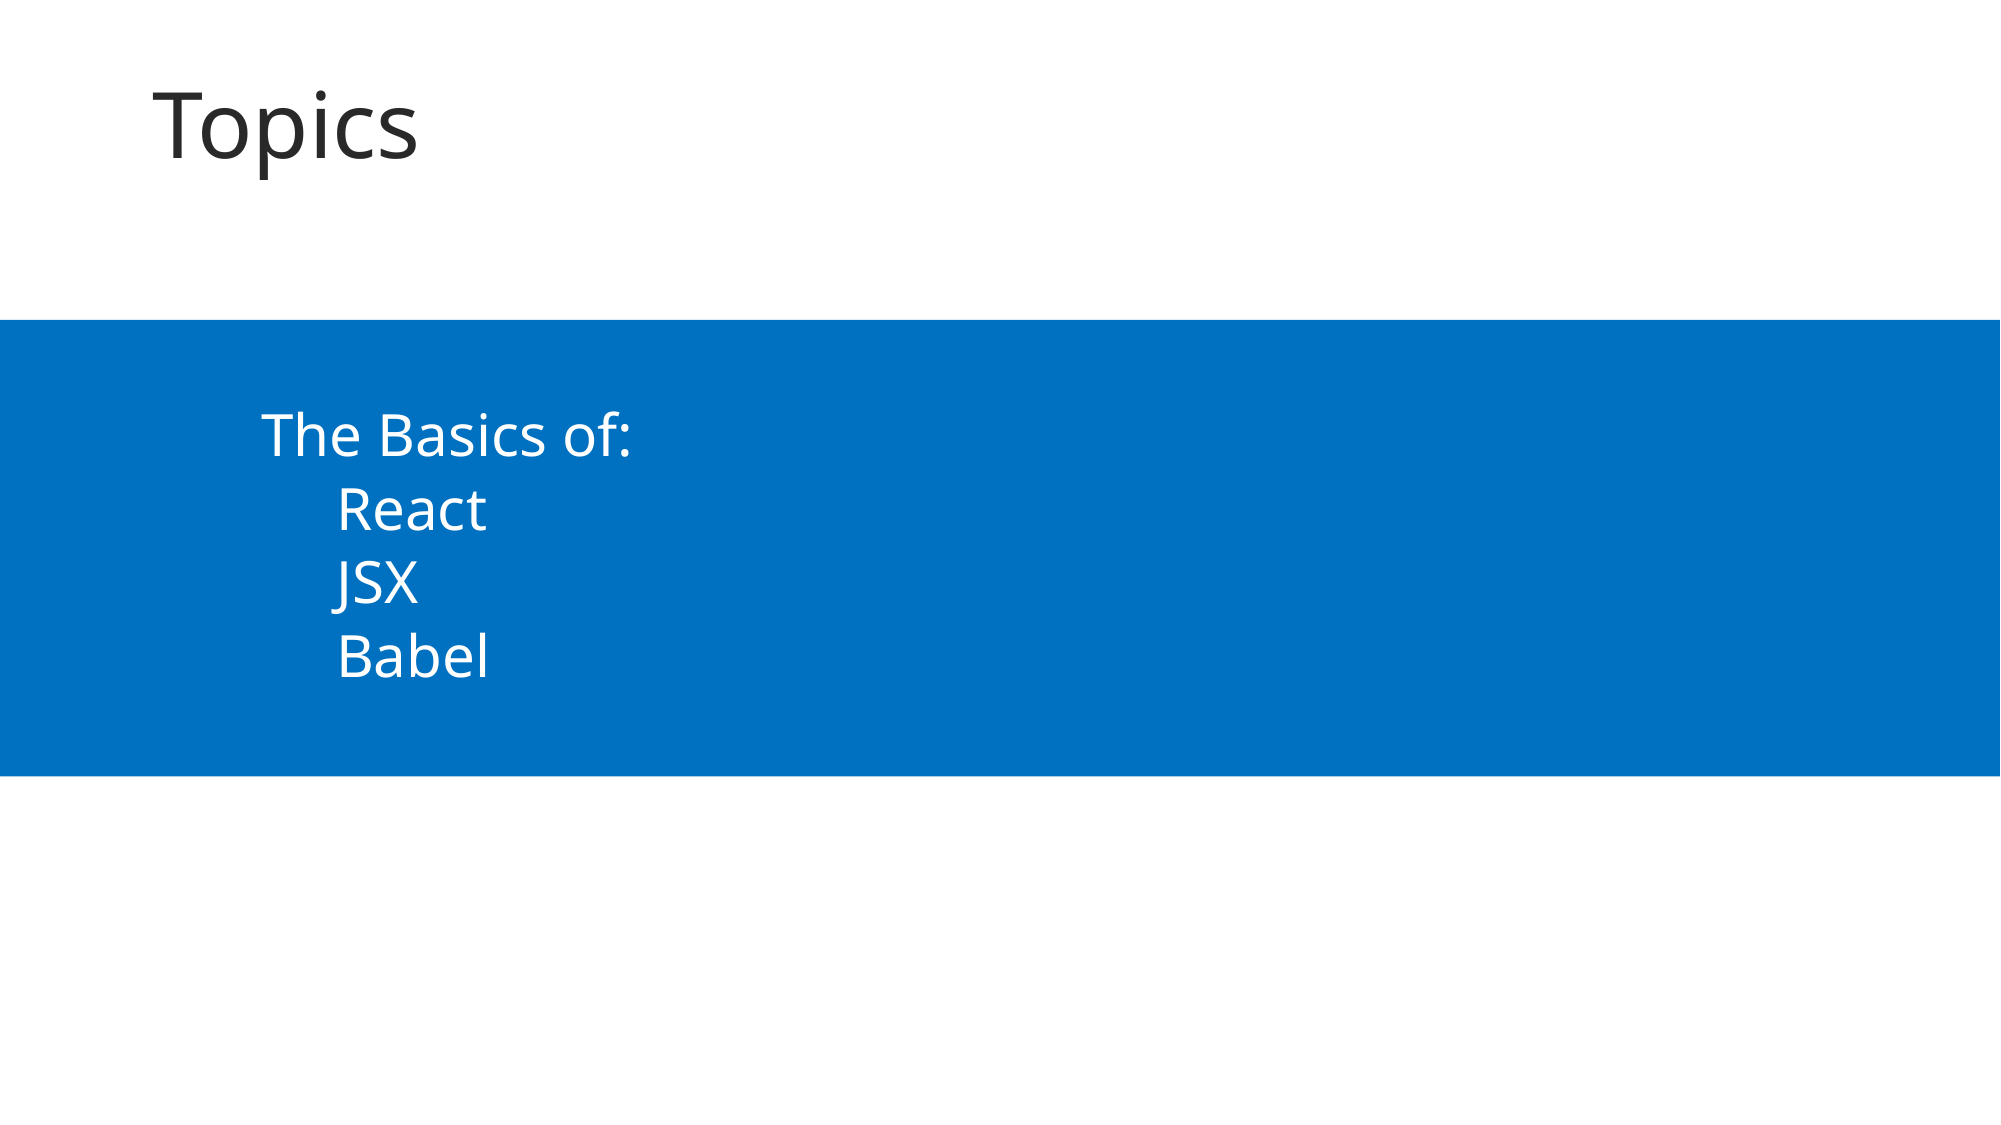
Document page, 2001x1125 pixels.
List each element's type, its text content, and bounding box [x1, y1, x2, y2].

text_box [0, 319, 2000, 777]
text_box Topics [138, 59, 771, 185]
